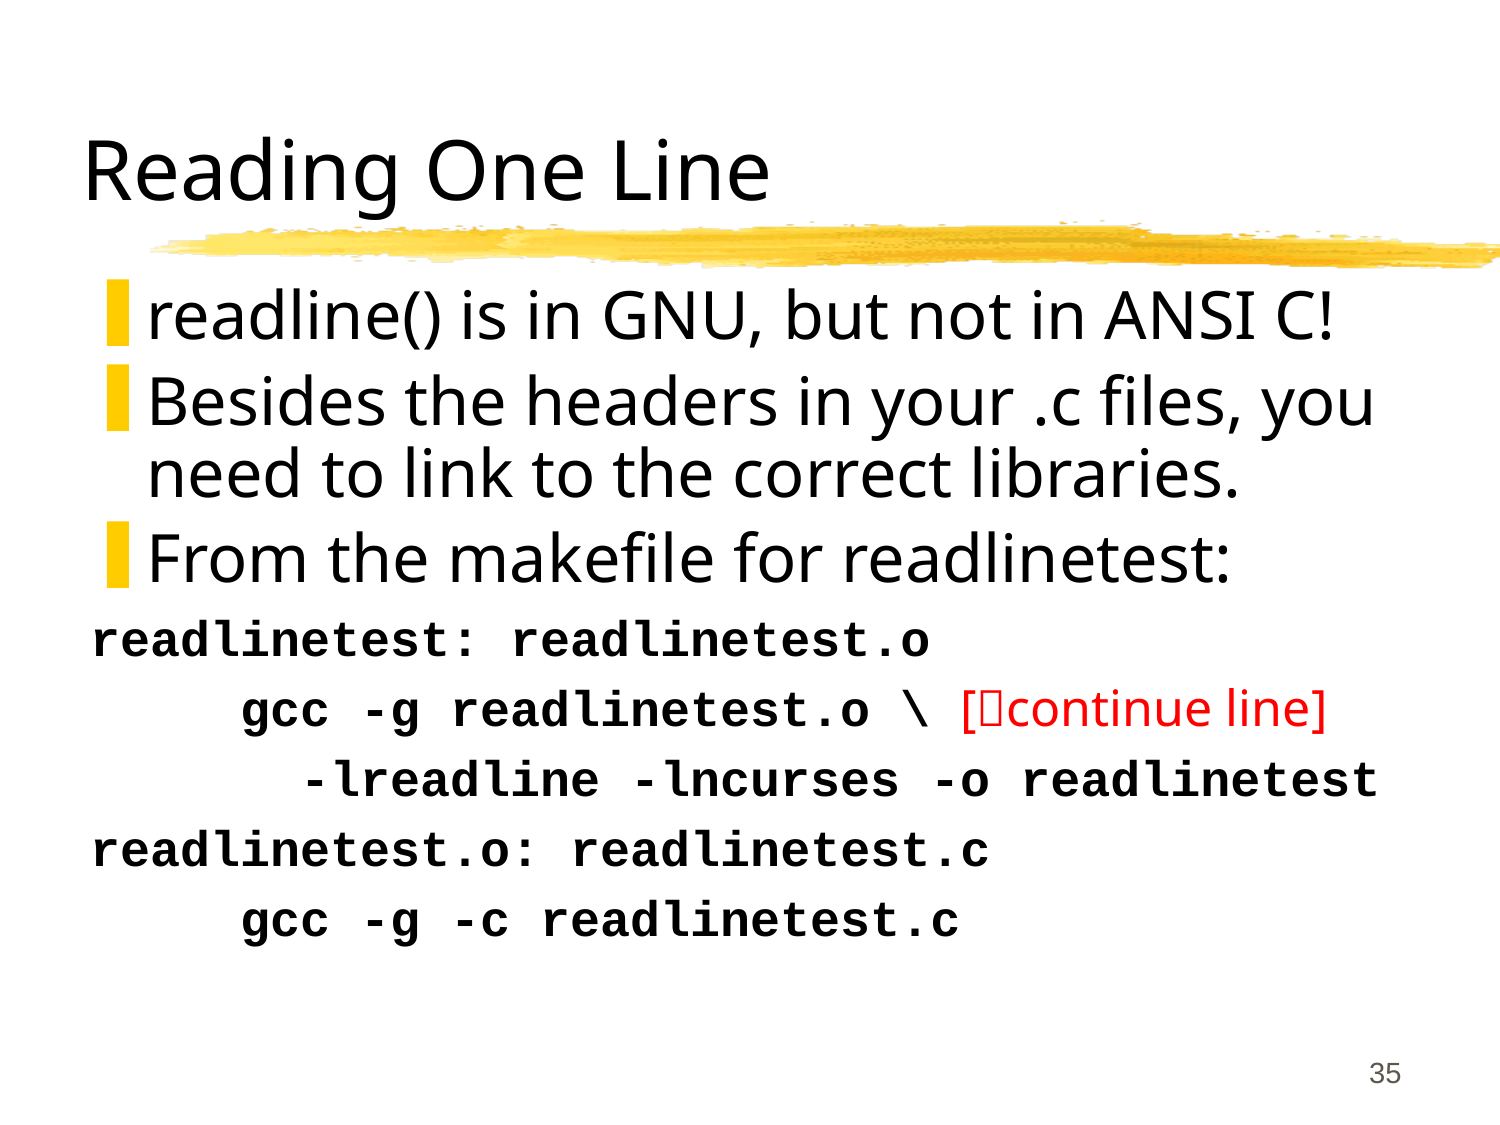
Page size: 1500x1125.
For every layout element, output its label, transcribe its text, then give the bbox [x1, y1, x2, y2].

list readline() is in GNU, but not in ANSI C! Besides the headers in your .c files, you need to link to the correct libraries. From the makefile for readlinetest: readlinetest: readlinetest.o gcc -g readlinetest.o \ [continue line] -lreadline -lncurses -o readlinetest readlinetest.o: readlinetest.c gcc -g -c readlinetest.c [75, 275, 1500, 1125]
title Reading One Line [66, 37, 1342, 225]
picture [150, 215, 1500, 275]
